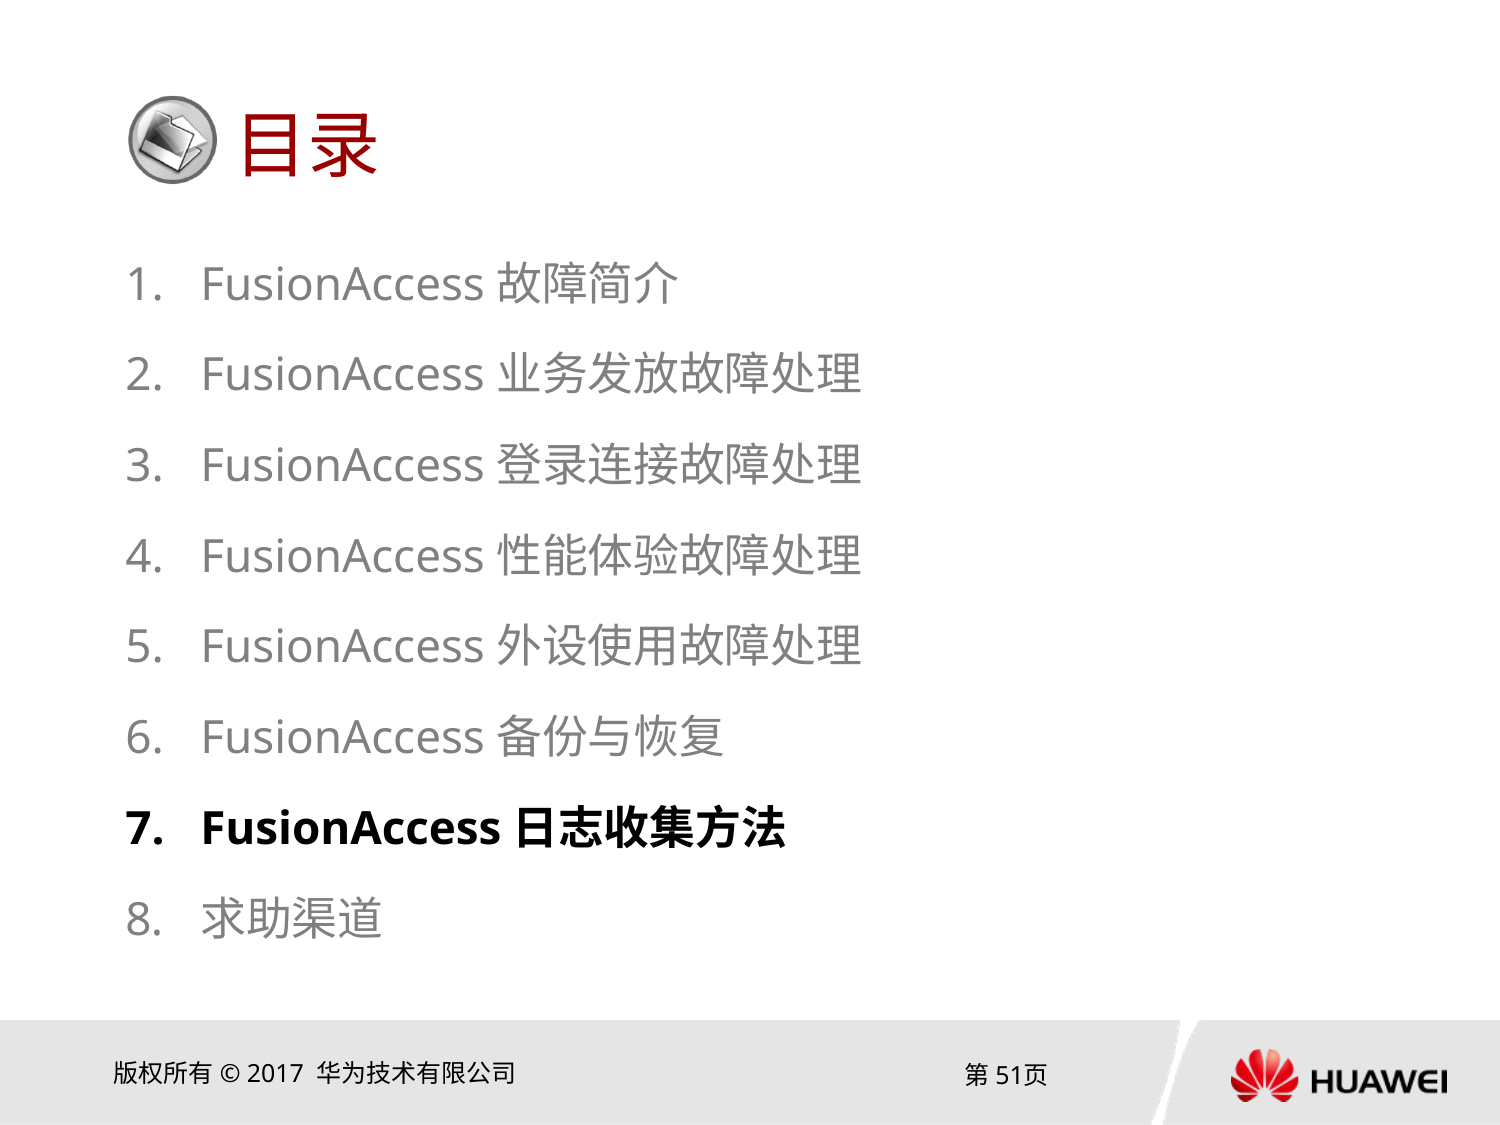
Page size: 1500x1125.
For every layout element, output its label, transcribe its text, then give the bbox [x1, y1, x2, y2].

picture [0, 1020, 1500, 1125]
picture [121, 88, 224, 191]
list FusionAccess故障简介 FusionAccess业务发放故障处理 FusionAccess登录连接故障处理 FusionAccess性能体验故障处理 FusionAccess外设使用故障处理 FusionAccess备份与恢复 FusionAccess日志收集方法 求助渠道 [111, 225, 1412, 870]
